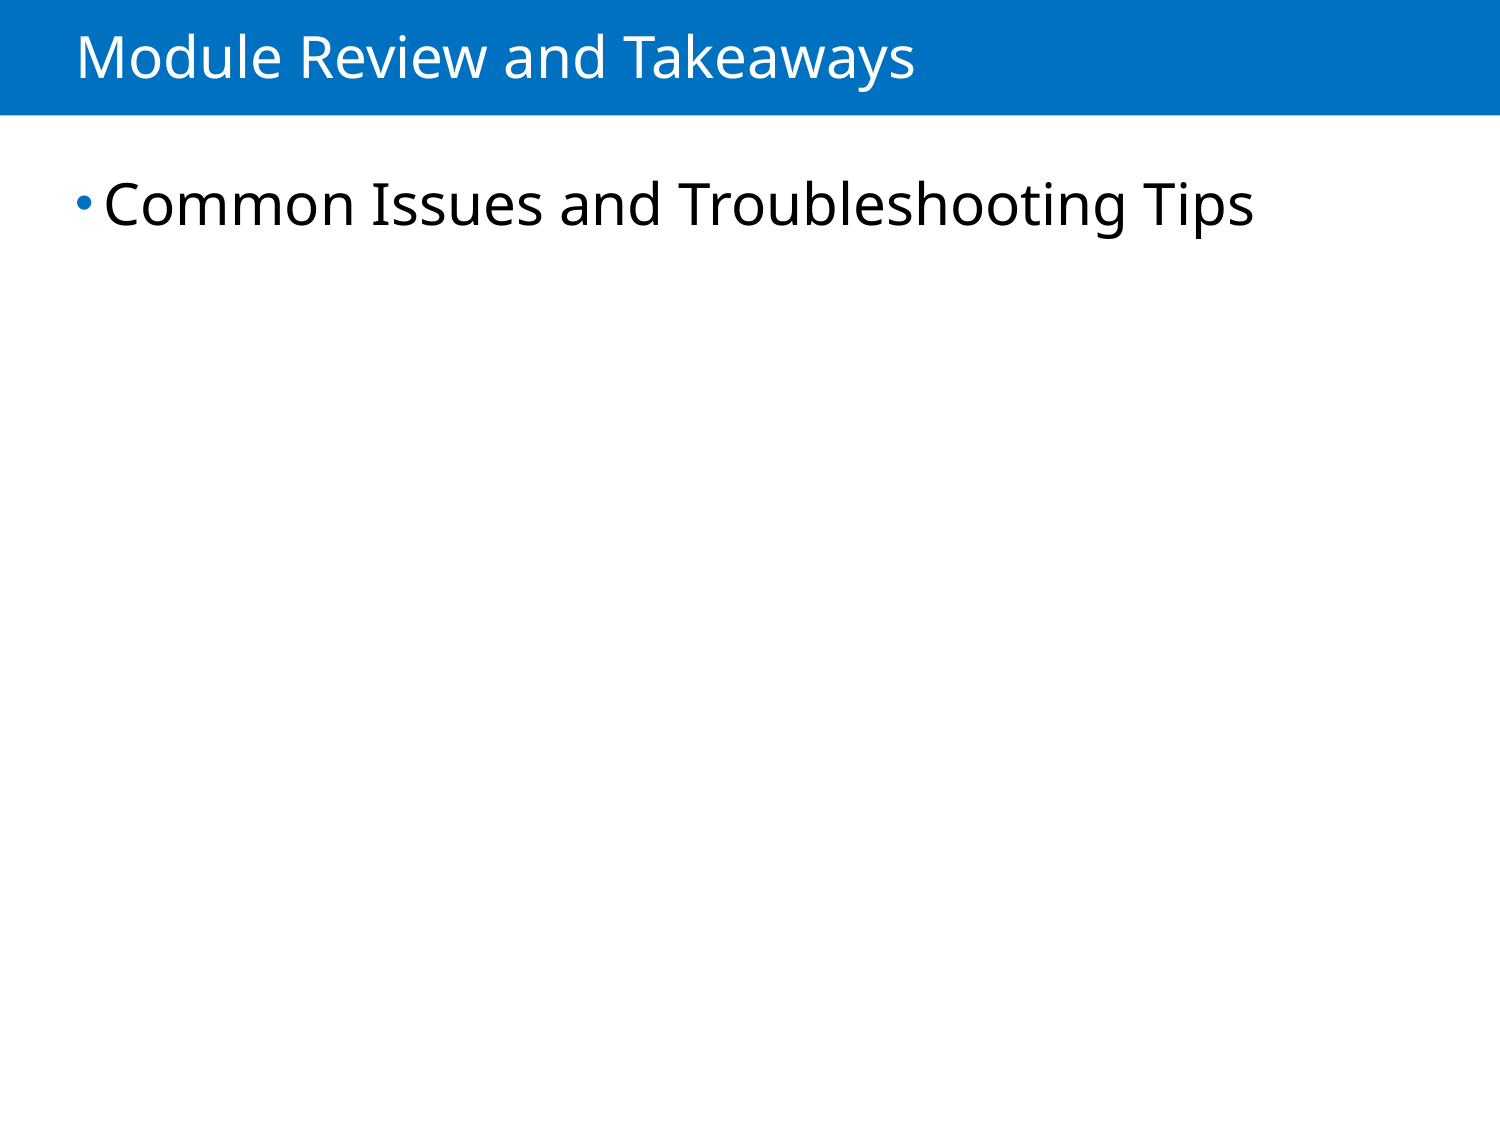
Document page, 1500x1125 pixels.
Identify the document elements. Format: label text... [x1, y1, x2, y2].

title Module Review and Takeaways [75, 0, 1351, 122]
list Common Issues and Troubleshooting Tips [74, 167, 1408, 1013]
